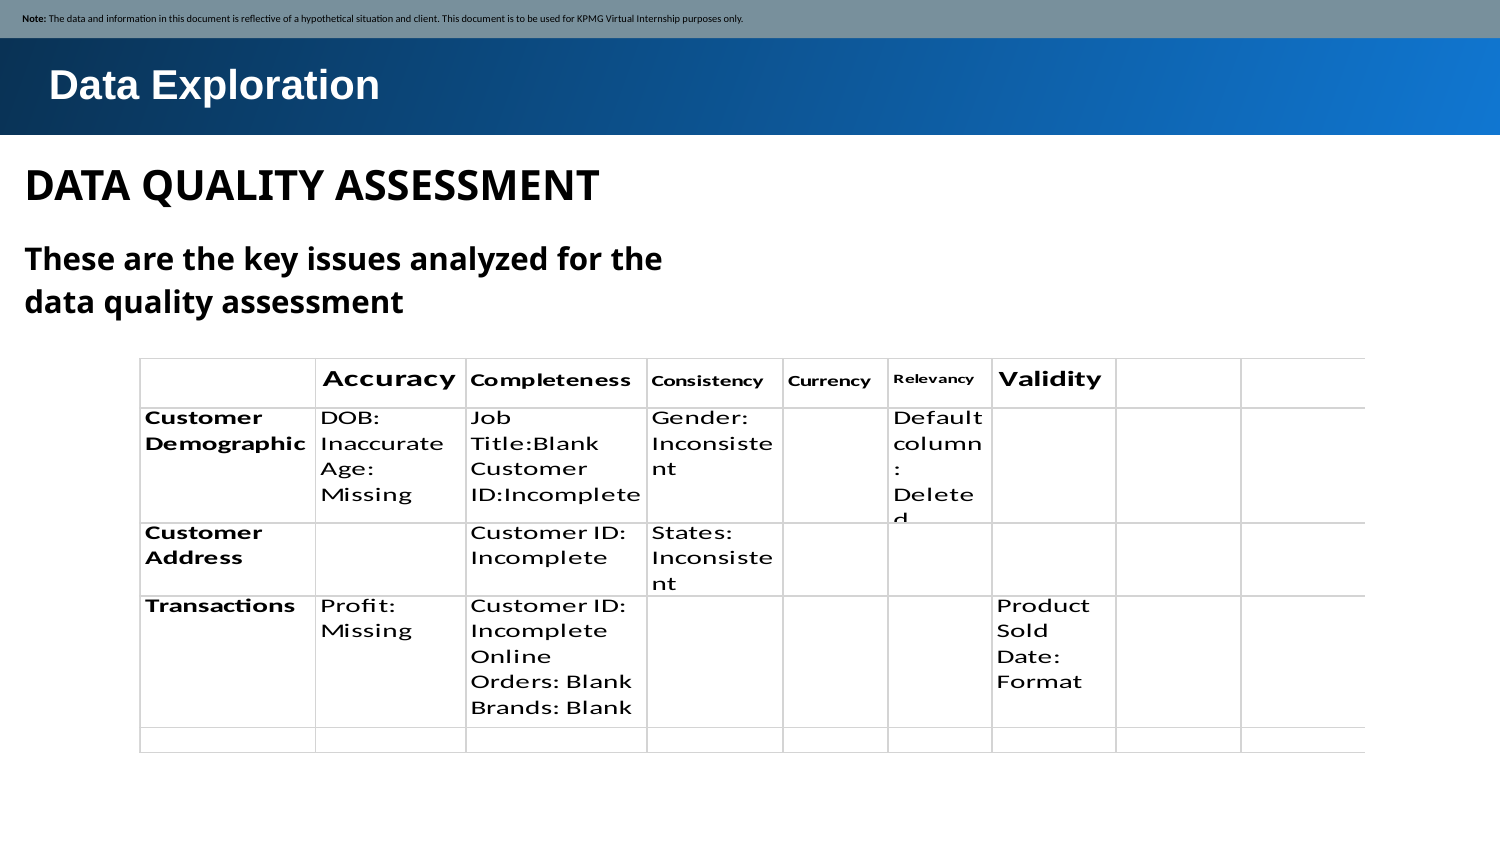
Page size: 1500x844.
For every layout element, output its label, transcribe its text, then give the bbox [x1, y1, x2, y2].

text_box Note: The data and information in this document is reflective of a hypothetical situation and client. This document is to be used for KPMG Virtual Internship purposes only. [0, 0, 1500, 39]
text_box These are the key issues analyzed for the data quality assessment [9, 218, 688, 335]
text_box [139, 357, 1368, 754]
text_box Data Exploration [33, 43, 1439, 124]
text_box DATA QUALITY ASSESSMENT [9, 136, 1415, 225]
text_box [0, 39, 1500, 135]
